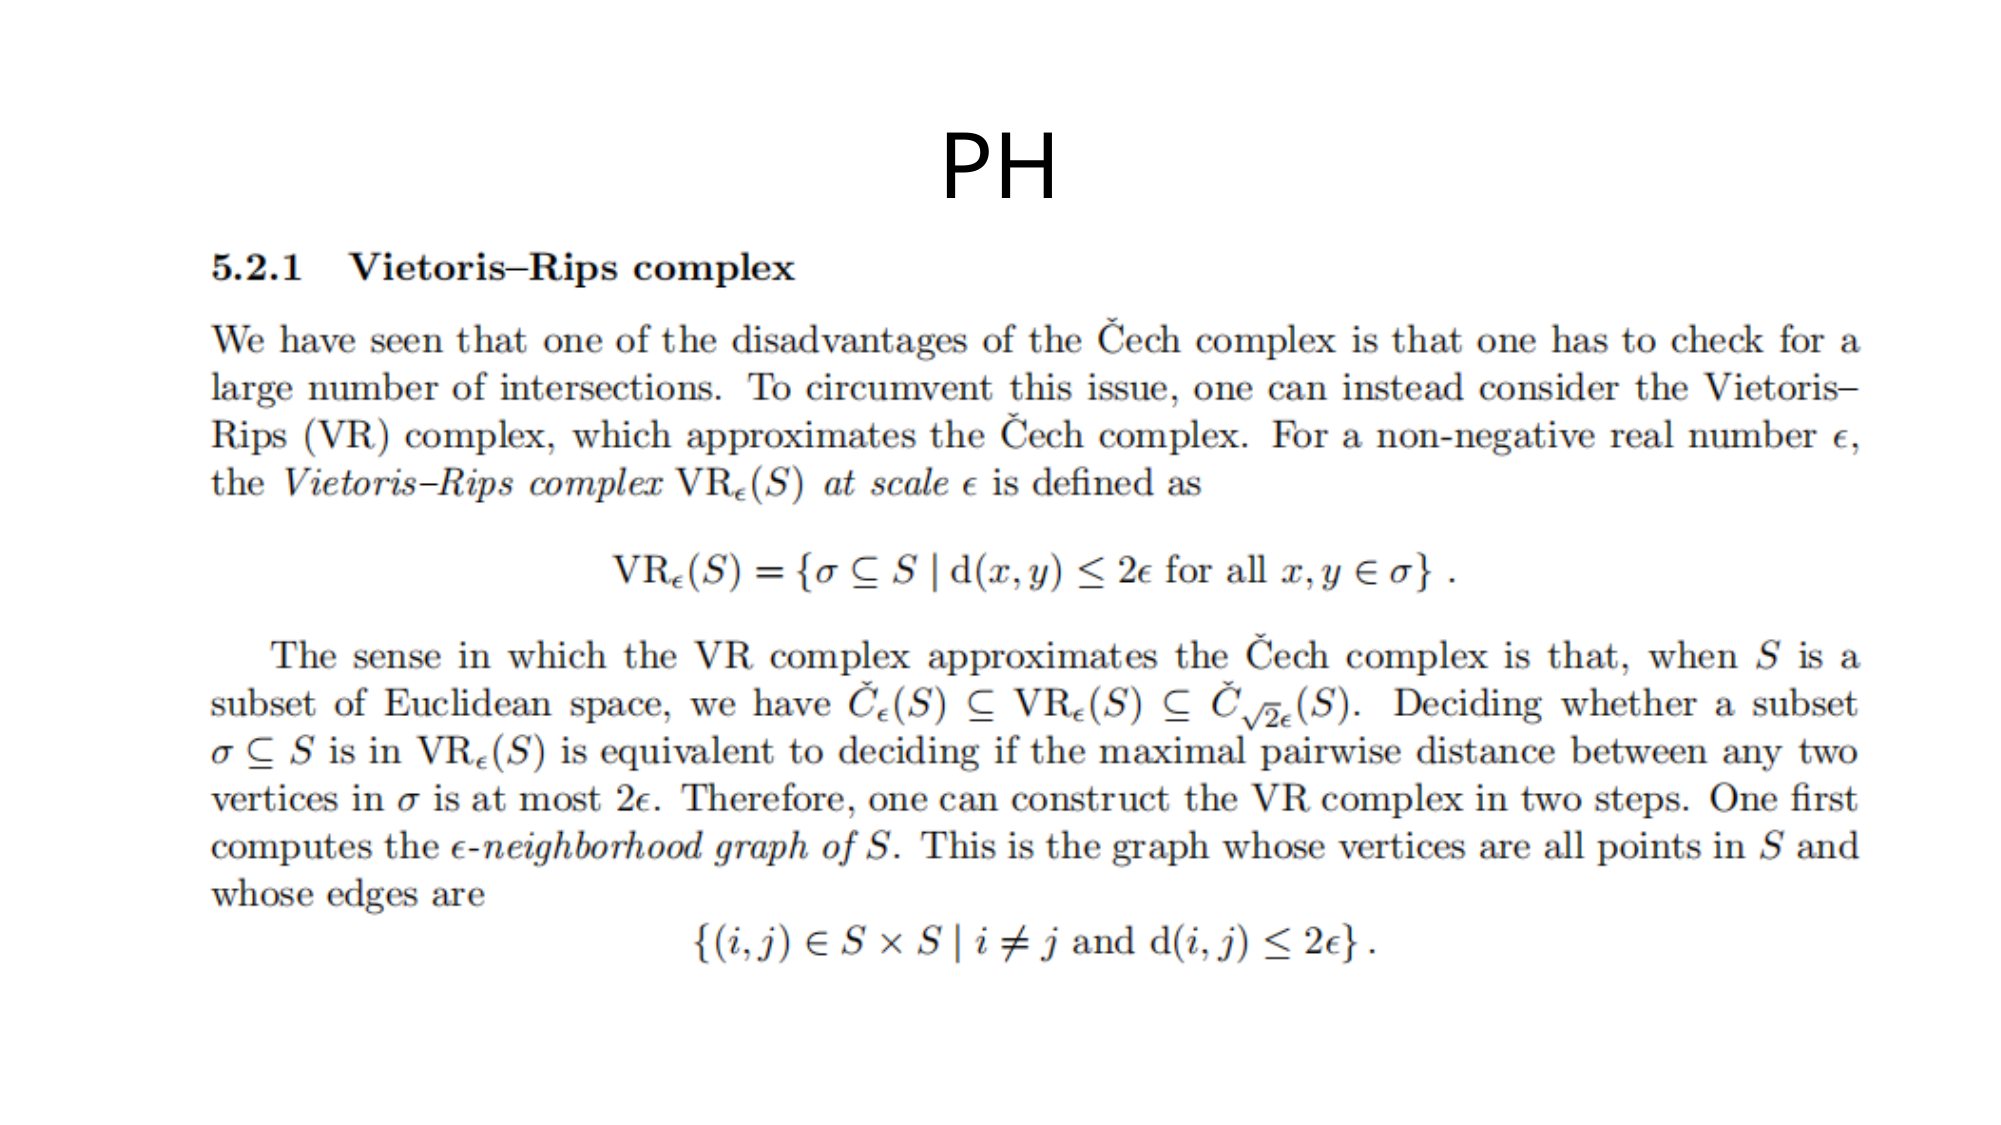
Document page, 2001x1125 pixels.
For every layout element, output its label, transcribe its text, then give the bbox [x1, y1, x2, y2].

title PH [137, 59, 1863, 229]
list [137, 229, 1983, 969]
